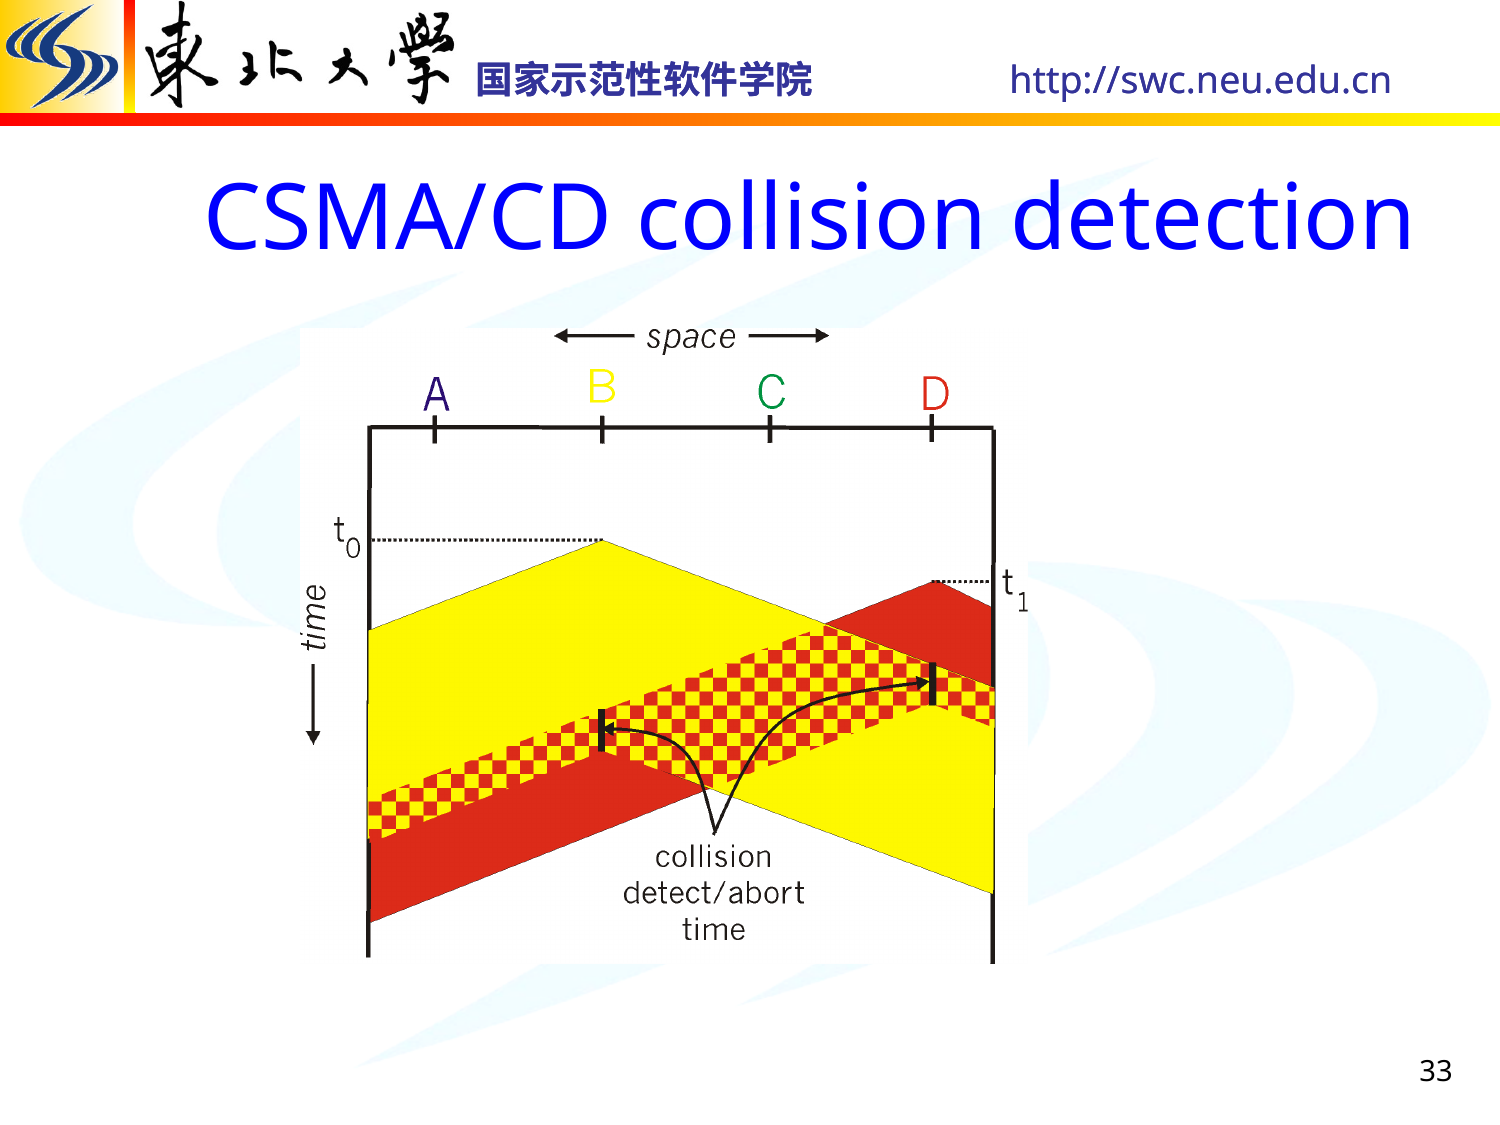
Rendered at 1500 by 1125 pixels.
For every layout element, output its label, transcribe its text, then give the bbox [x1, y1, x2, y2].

picture [299, 328, 1028, 964]
picture [135, 0, 461, 112]
title CSMA/CD collision detection [188, 35, 1468, 275]
picture [0, 0, 124, 114]
slide_number 33 [1155, 1024, 1468, 1100]
